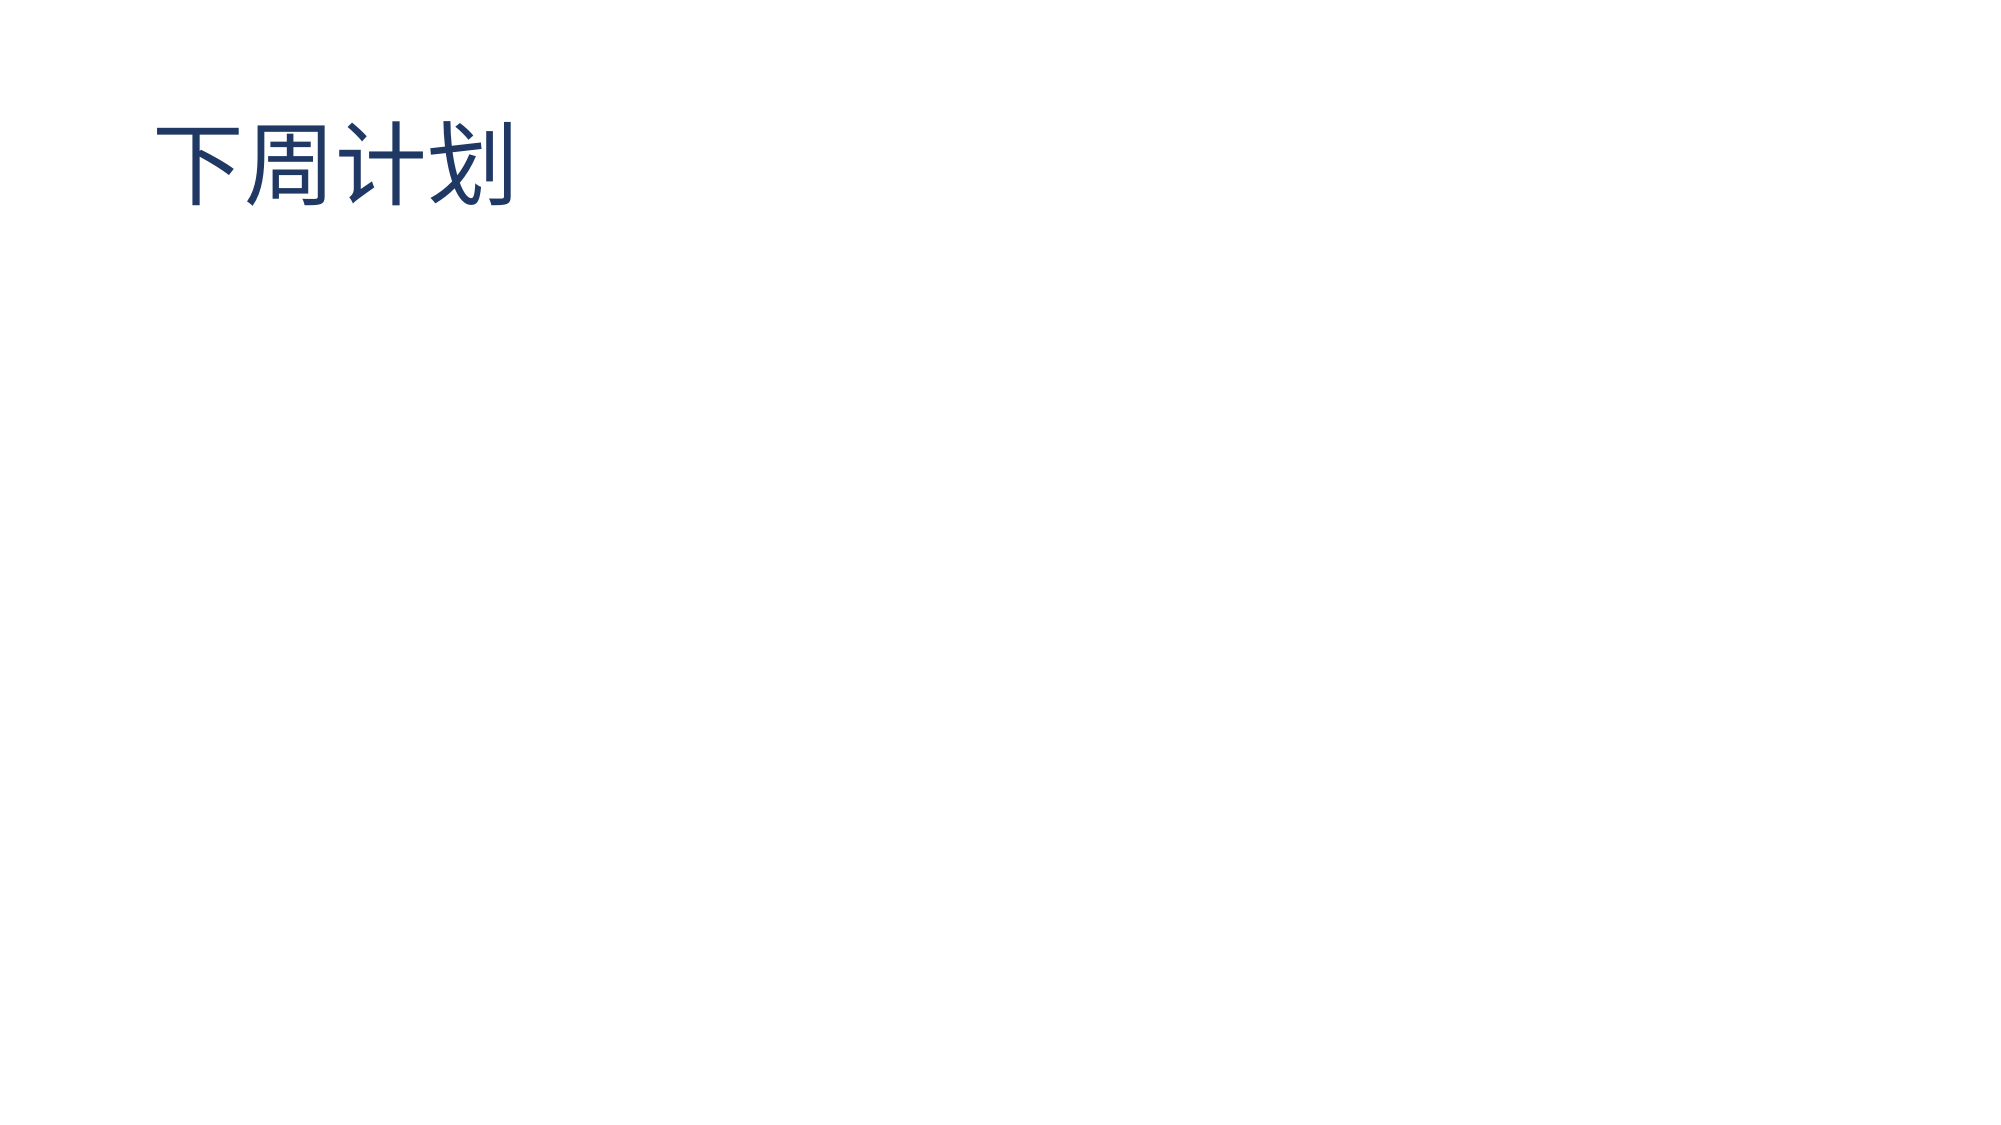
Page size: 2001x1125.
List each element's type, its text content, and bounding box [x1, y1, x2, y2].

title 下周计划 [137, 59, 1863, 278]
